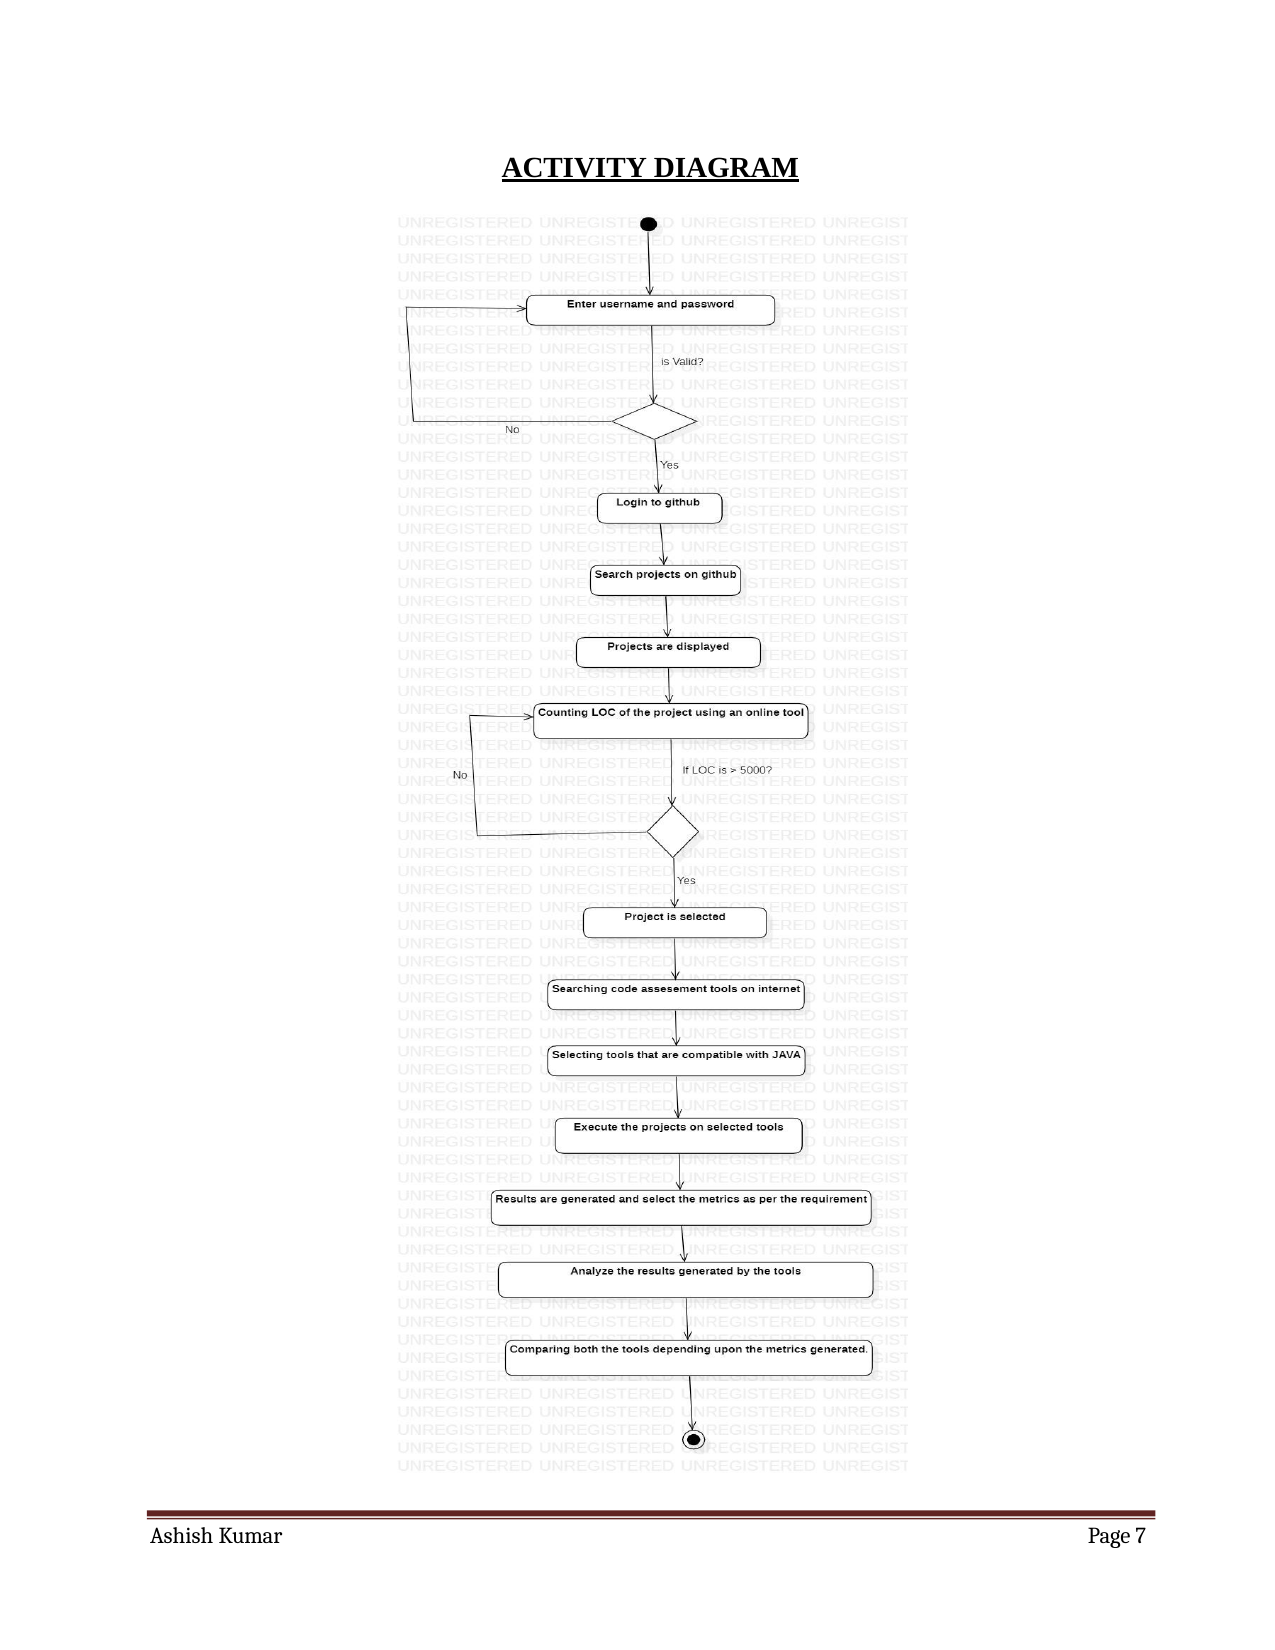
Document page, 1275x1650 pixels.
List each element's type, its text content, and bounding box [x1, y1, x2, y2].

slide_number Page 1 [1085, 1520, 1159, 1650]
picture [397, 213, 908, 1473]
text_box ACTIVITY DIAGRAM [499, 145, 803, 183]
footer Ashish Kumar [147, 1520, 290, 1650]
